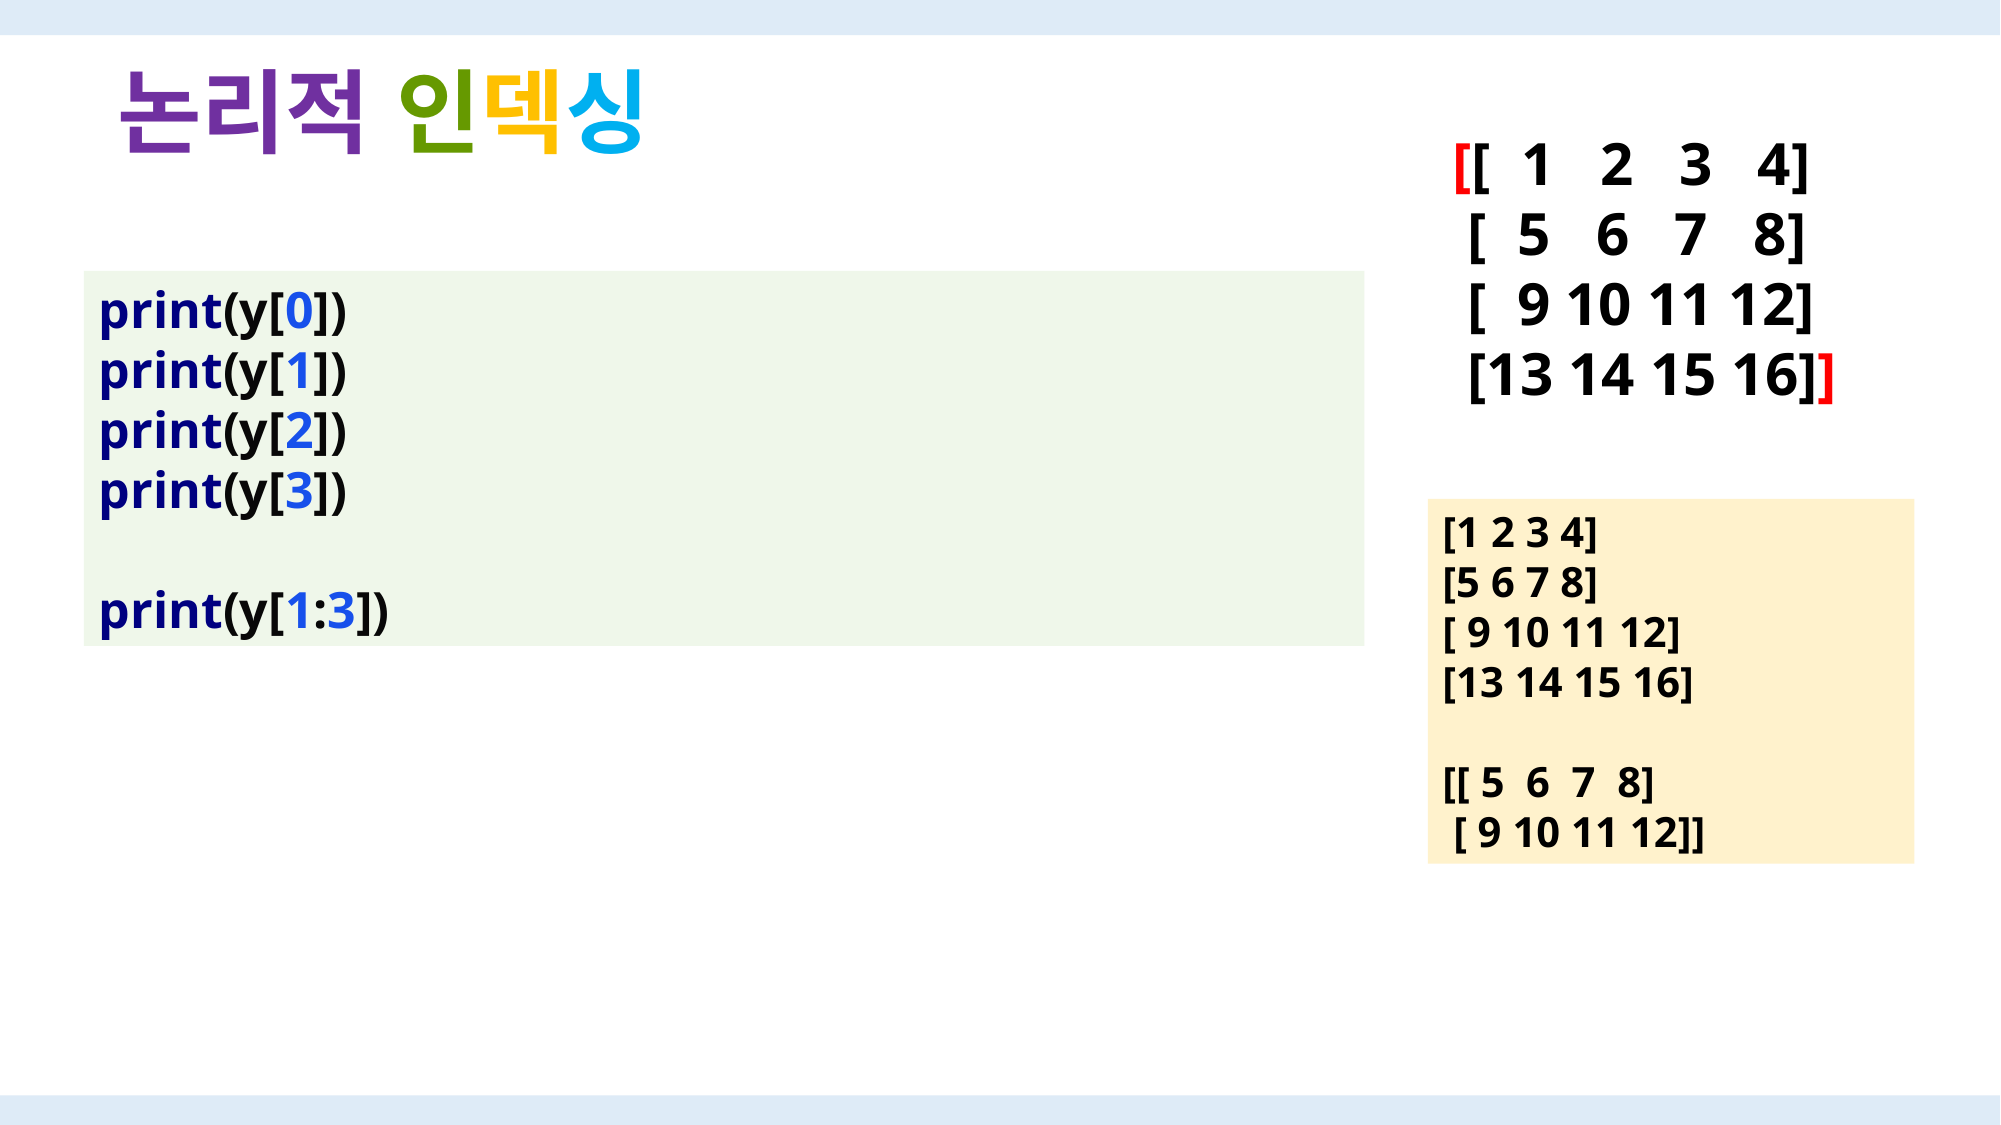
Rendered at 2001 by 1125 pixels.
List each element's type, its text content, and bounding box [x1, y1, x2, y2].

text_box print(y[0]) print(y[1]) print(y[2]) print(y[3]) print(y[1:3]) [83, 270, 1365, 646]
text_box [[ 1 2 3 4] [ 5 6 7 8] [ 9 10 11 12] [13 14 15 16]] [1437, 120, 1905, 415]
text_box 논리적 인덱싱 [102, 59, 1787, 217]
text_box [1 2 3 4] [5 6 7 8] [ 9 10 11 12] [13 14 15 16] [[ 5 6 7 8] [ 9 10 11 12]] [1427, 498, 1915, 864]
